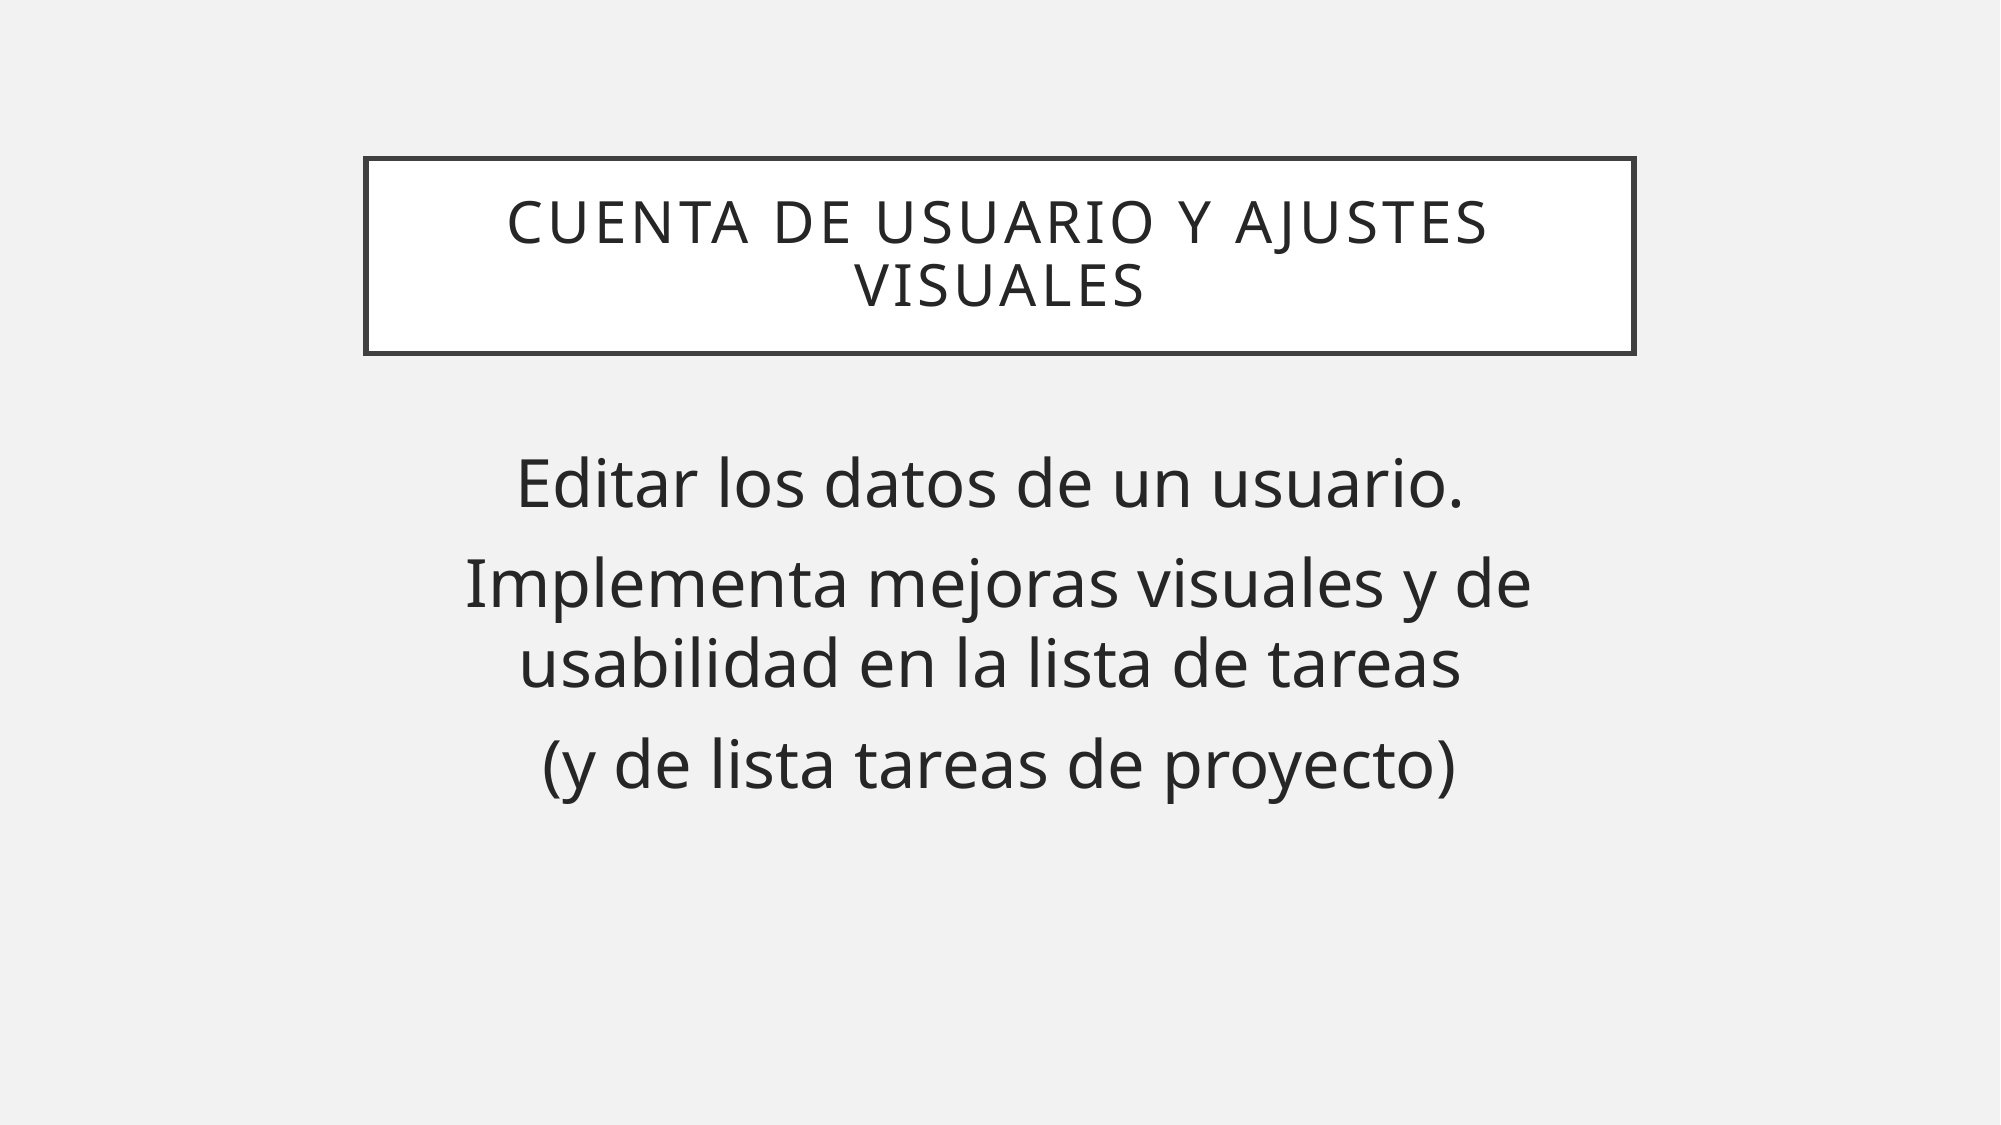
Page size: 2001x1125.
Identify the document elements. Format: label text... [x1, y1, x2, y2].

title Cuenta de usuario y ajustes visuales [363, 156, 1637, 356]
list Editar los datos de un usuario. Implementa mejoras visuales y de usabilidad en la lista de tareas (y de lista tareas de proyecto) [366, 432, 1634, 942]
